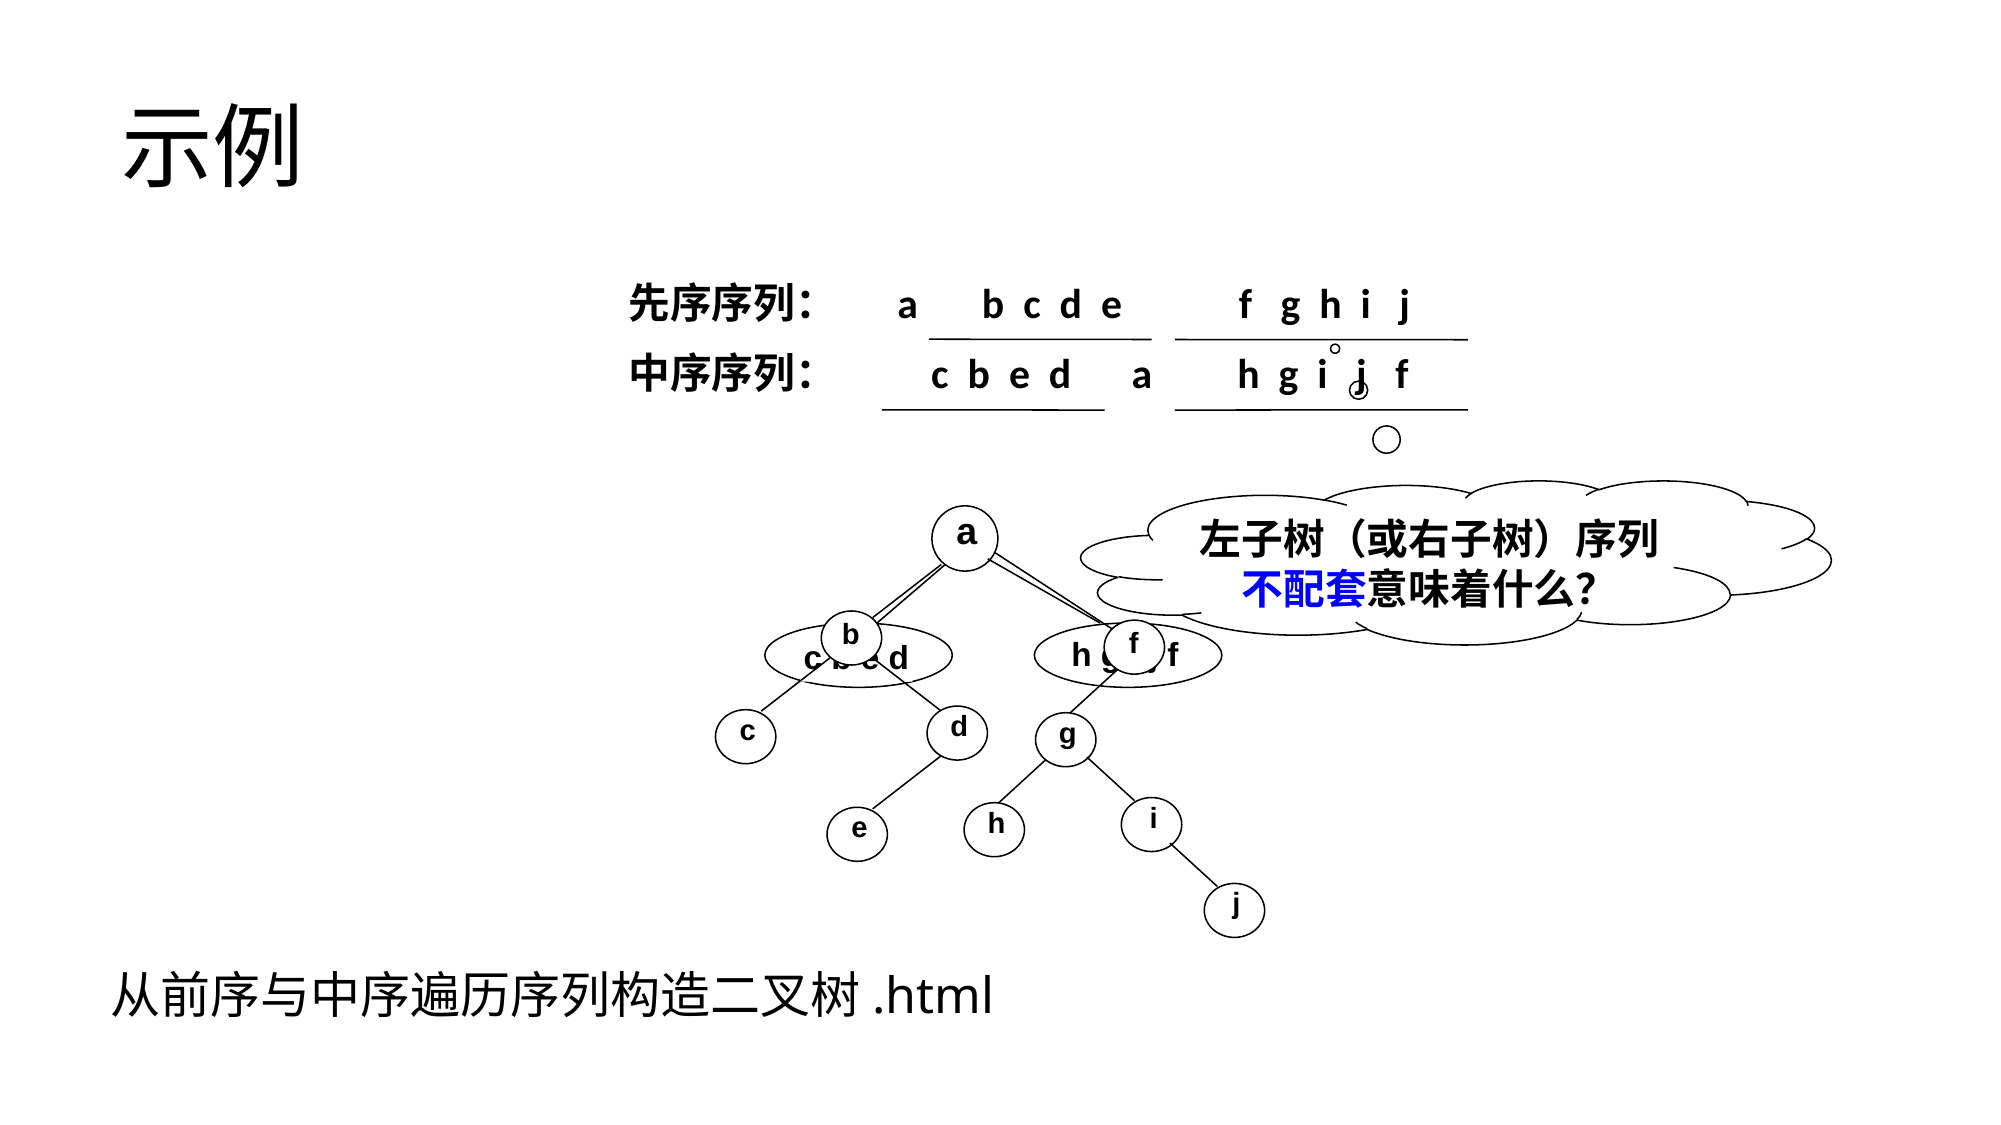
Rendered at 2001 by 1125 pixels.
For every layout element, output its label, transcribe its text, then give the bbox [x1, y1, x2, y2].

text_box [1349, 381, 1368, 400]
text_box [931, 505, 998, 564]
text_box 先序序列： [613, 269, 853, 334]
text_box b c d e [967, 269, 1138, 334]
text_box c b e d [916, 339, 1116, 405]
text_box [963, 552, 1265, 938]
text_box 左子树（或右子树）序列 不配套意味着什么？ [1083, 480, 1832, 646]
text_box 左子树（或右子树）序列 不配套意味着什么？ [1372, 425, 1401, 454]
text_box 从前序与中序遍历序列构造二叉树.html [95, 956, 1010, 1032]
text_box f g h i j [1224, 269, 1435, 334]
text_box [715, 564, 963, 862]
text_box a [1116, 339, 1168, 405]
text_box 中序序列： [613, 339, 853, 405]
text_box a [882, 269, 933, 334]
text_box h g i j f [1222, 341, 1424, 405]
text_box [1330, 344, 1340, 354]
title 示例 [106, 42, 1832, 260]
